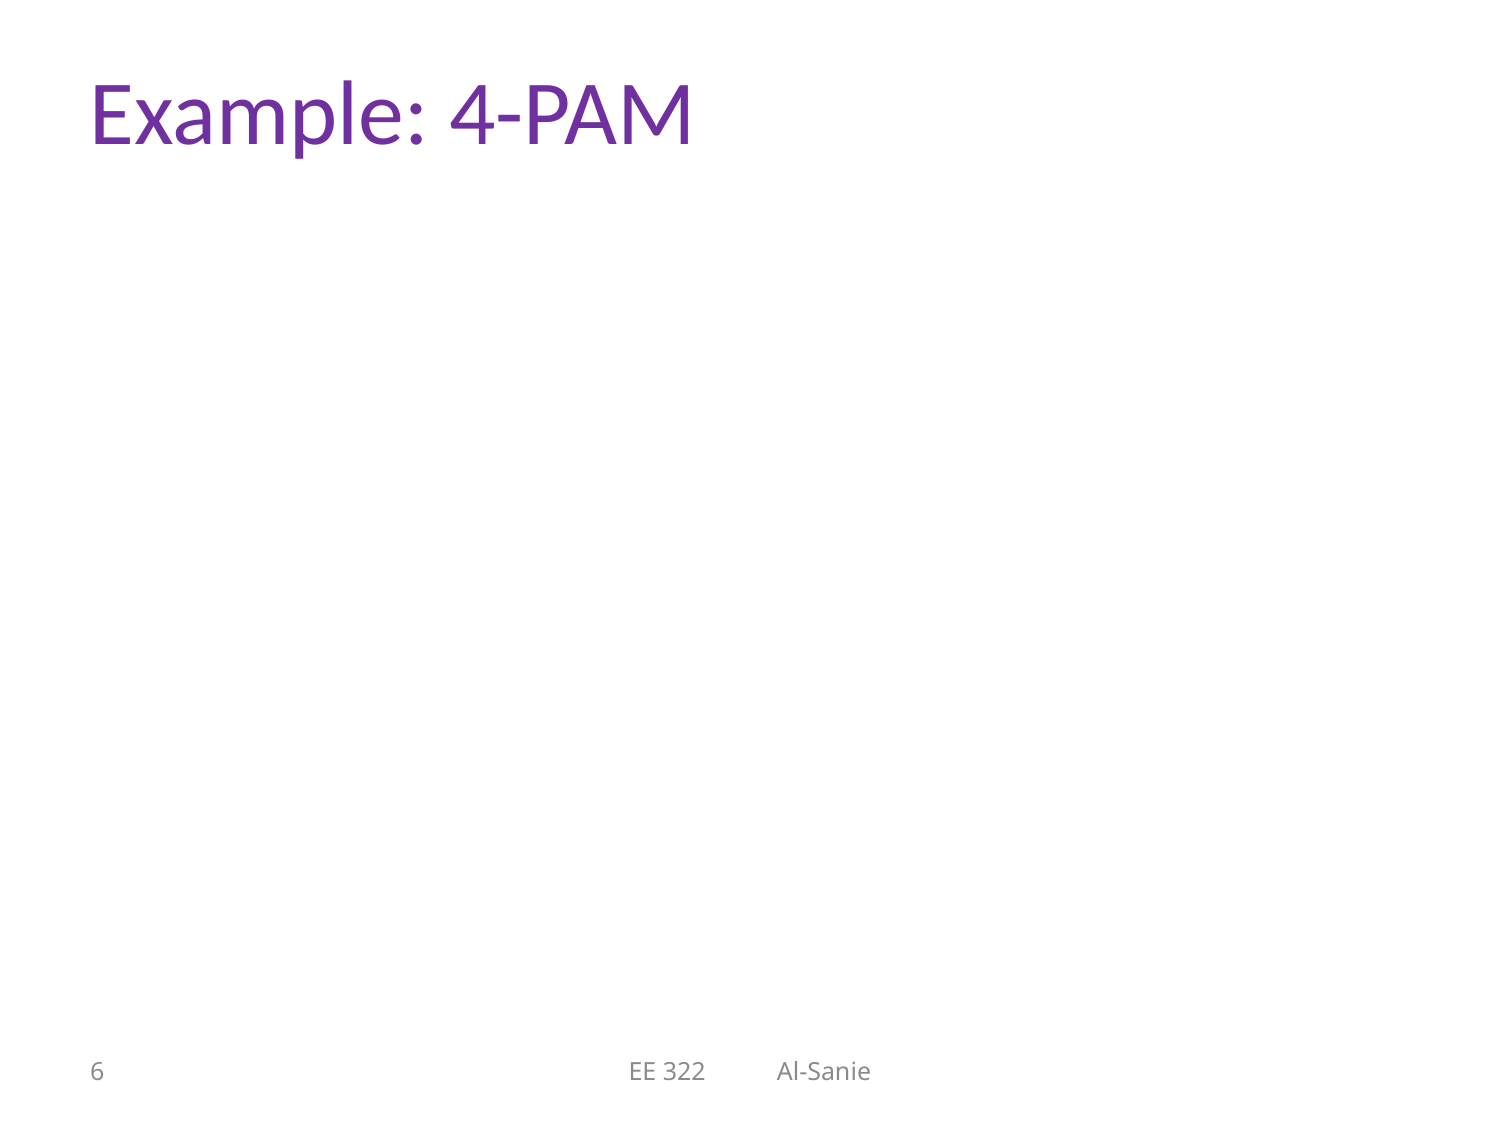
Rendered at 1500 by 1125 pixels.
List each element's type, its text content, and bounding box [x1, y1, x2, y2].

text_box Example: 4-PAM [74, 45, 913, 138]
slide_number 6 [75, 1042, 425, 1103]
footer EE 322 Al-Sanie [512, 1042, 988, 1103]
